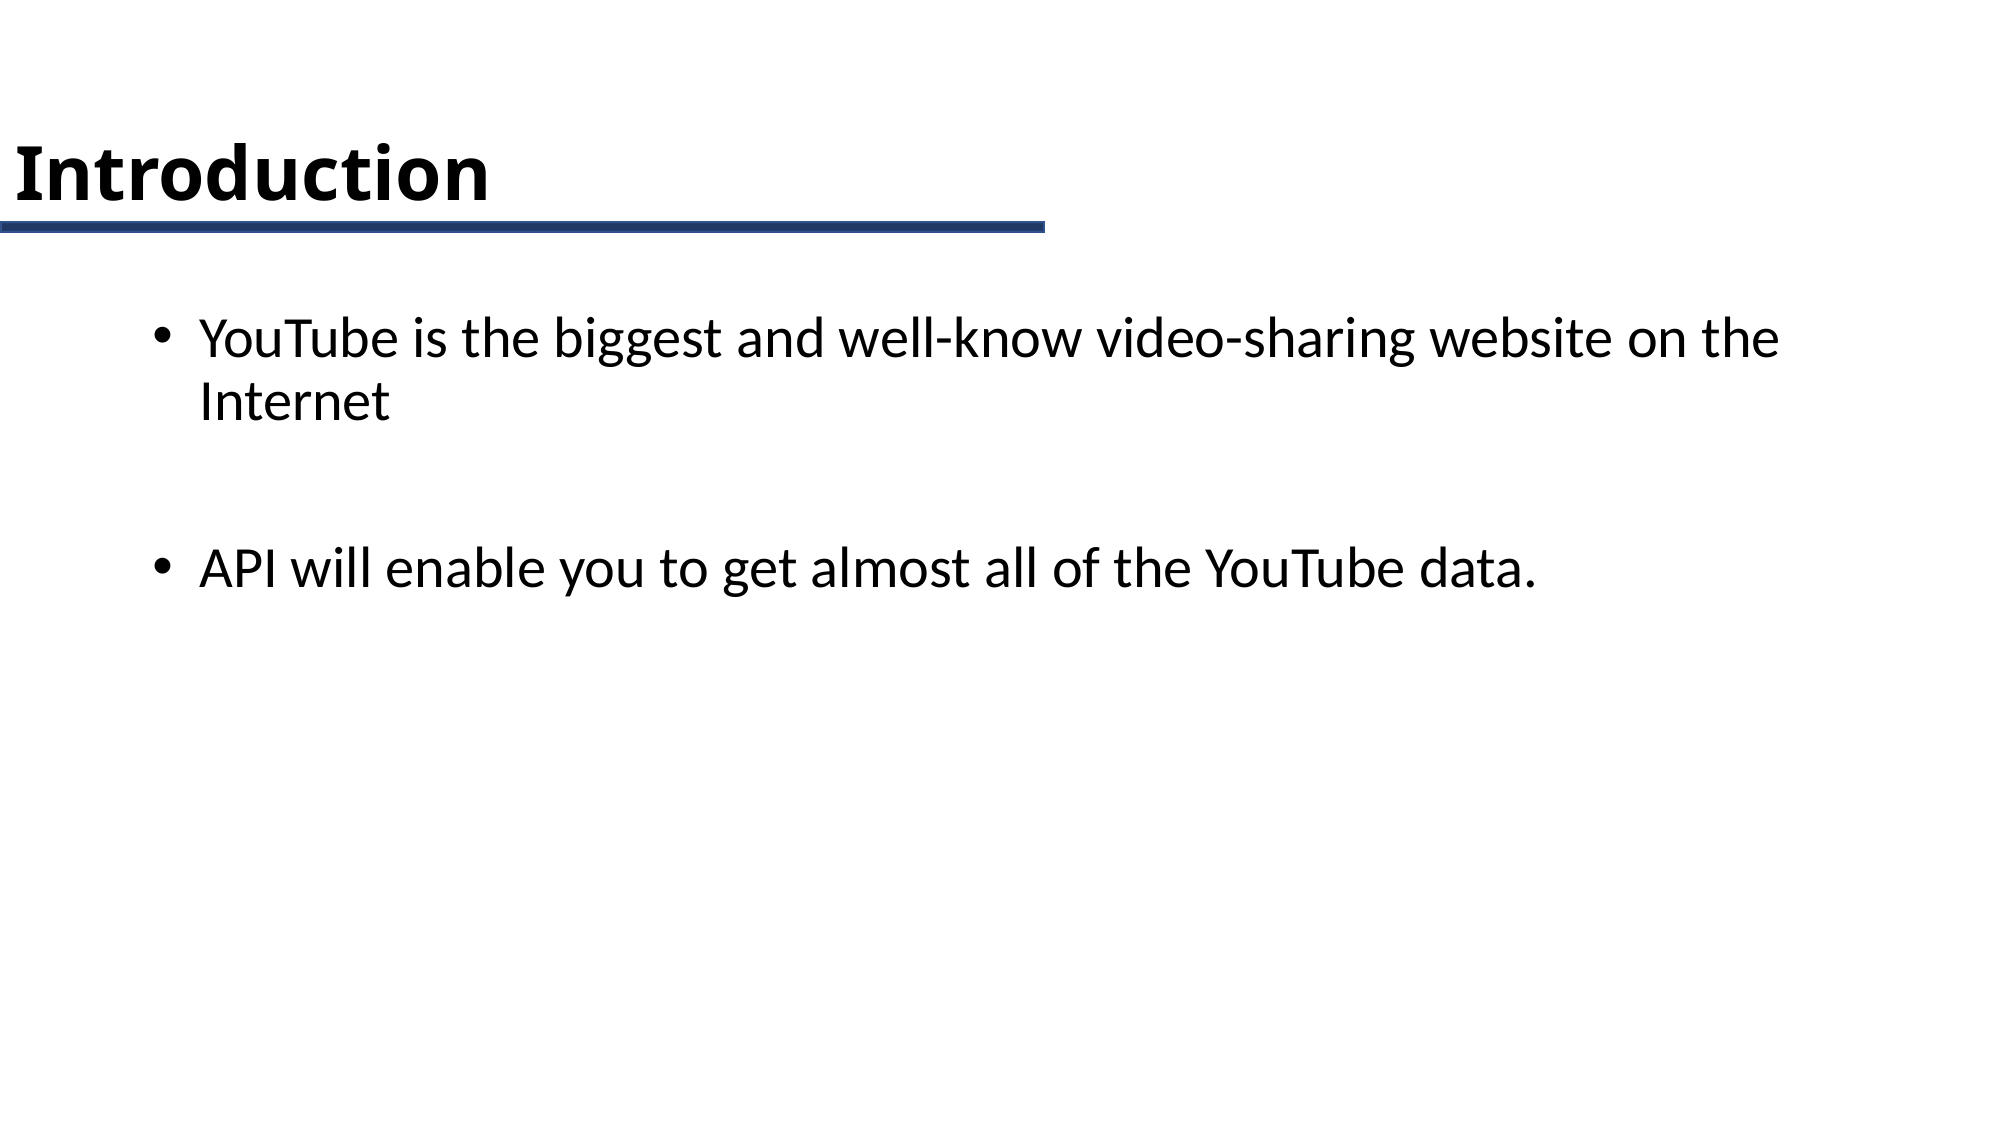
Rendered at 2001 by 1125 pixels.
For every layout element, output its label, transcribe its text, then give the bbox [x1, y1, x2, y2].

list YouTube is the biggest and well-know video-sharing website on the Internet API will enable you to get almost all of the YouTube data. [137, 299, 1863, 940]
picture [0, 221, 1045, 233]
title Introduction [0, 67, 1725, 285]
